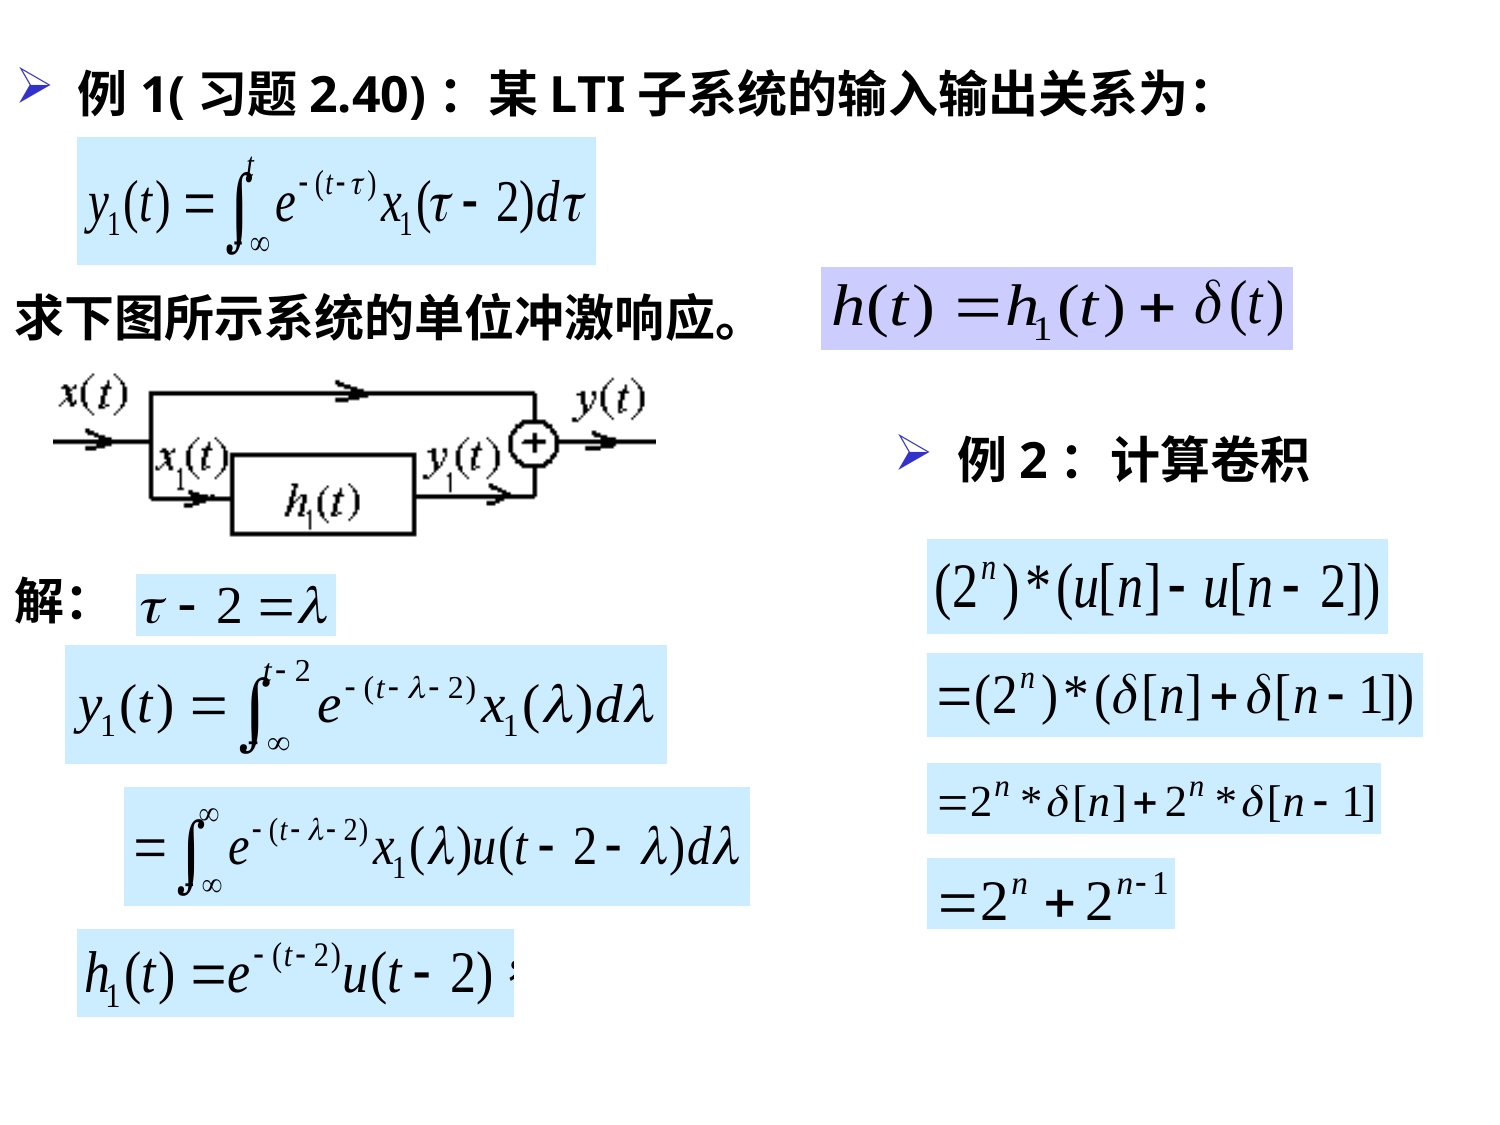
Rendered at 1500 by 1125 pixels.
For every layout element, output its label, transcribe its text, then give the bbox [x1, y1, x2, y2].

title 例1(习题2.40)：某LTI子系统的输入输出关系为： [0, 54, 1288, 138]
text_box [926, 538, 1389, 635]
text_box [123, 786, 751, 907]
text_box 求下图所示系统的单位冲激响应。 [0, 278, 798, 354]
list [926, 762, 1382, 835]
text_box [76, 928, 514, 1018]
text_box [1186, 266, 1294, 351]
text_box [64, 645, 668, 765]
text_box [52, 361, 656, 551]
text_box 例2：计算卷积 [879, 420, 1412, 496]
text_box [820, 266, 1185, 351]
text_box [926, 857, 1176, 930]
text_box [76, 136, 597, 266]
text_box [135, 573, 337, 637]
text_box 解： [0, 562, 142, 638]
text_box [926, 652, 1424, 738]
